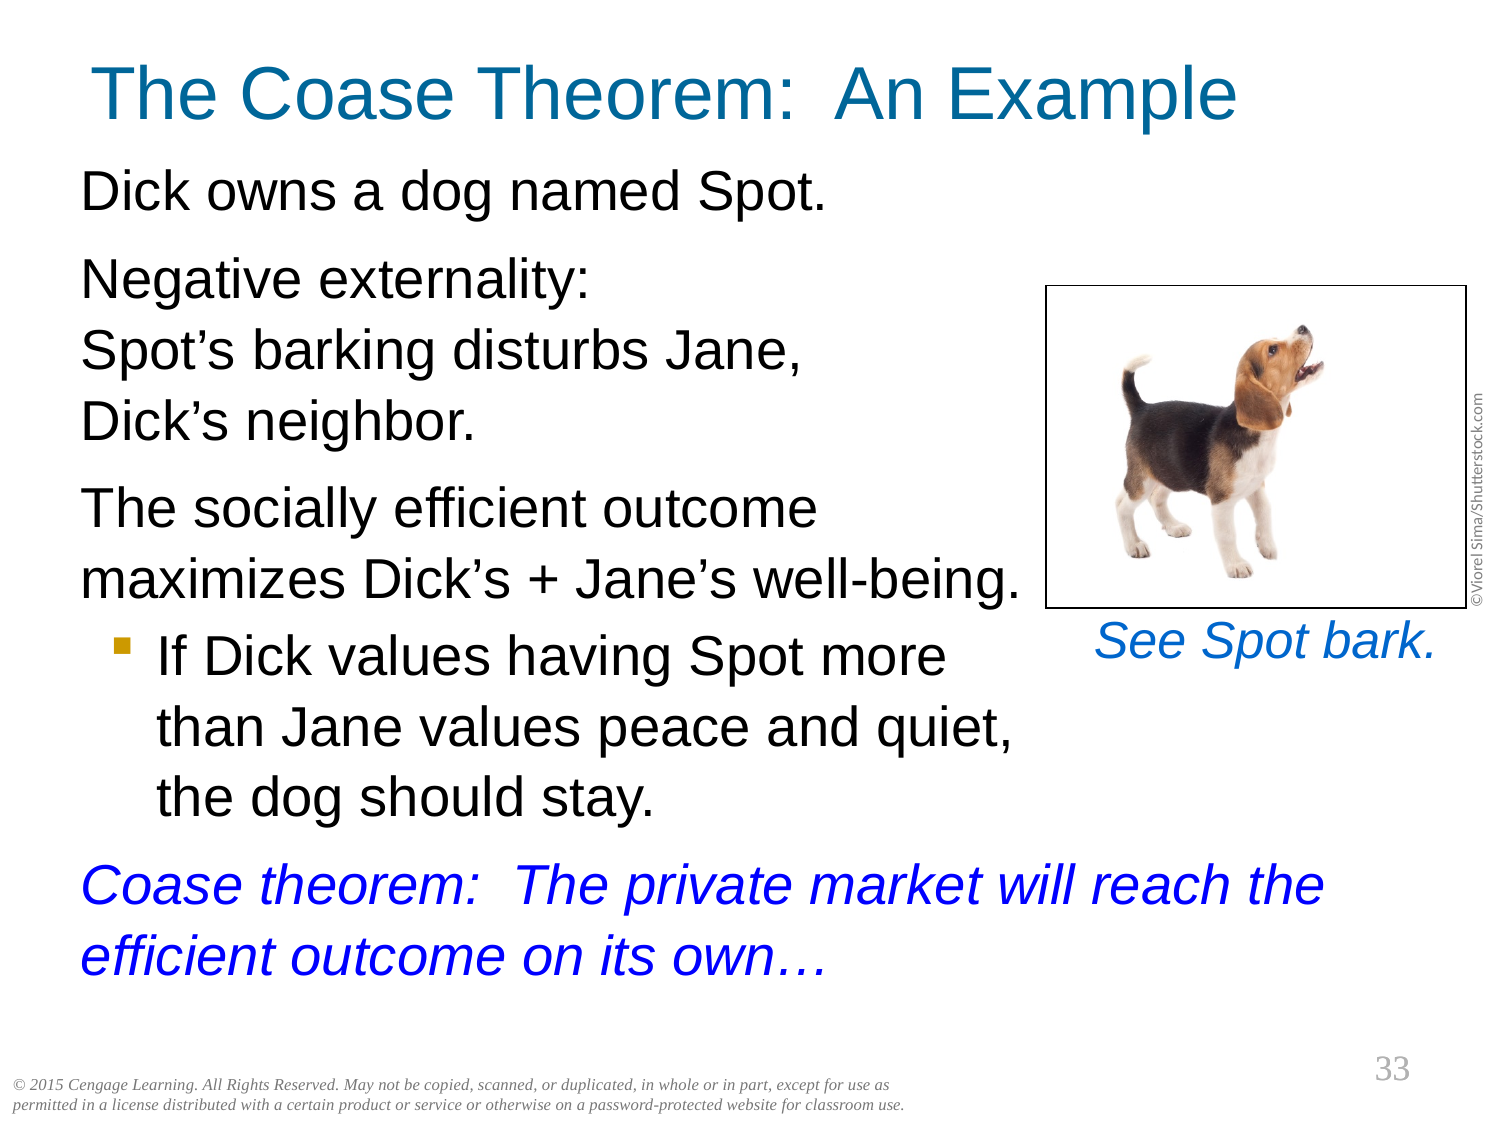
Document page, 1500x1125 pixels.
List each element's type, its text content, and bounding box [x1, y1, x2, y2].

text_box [1046, 285, 1466, 671]
title The Coase Theorem: An Example [75, 35, 1425, 143]
list Dick owns a dog named Spot. Negative externality: Spot’s barking disturbs Jane, Dick’s neighbor. The socially efficient outcome maximizes Dick’s + Jane’s well-being. If Dick values having Spot more than Jane values peace and quiet, the dog should stay. Coase theorem: The private market will reach the efficient outcome on its own… [65, 143, 1416, 1043]
text_box ©Viorel Sima/Shutterstock.com [1470, 378, 1493, 623]
